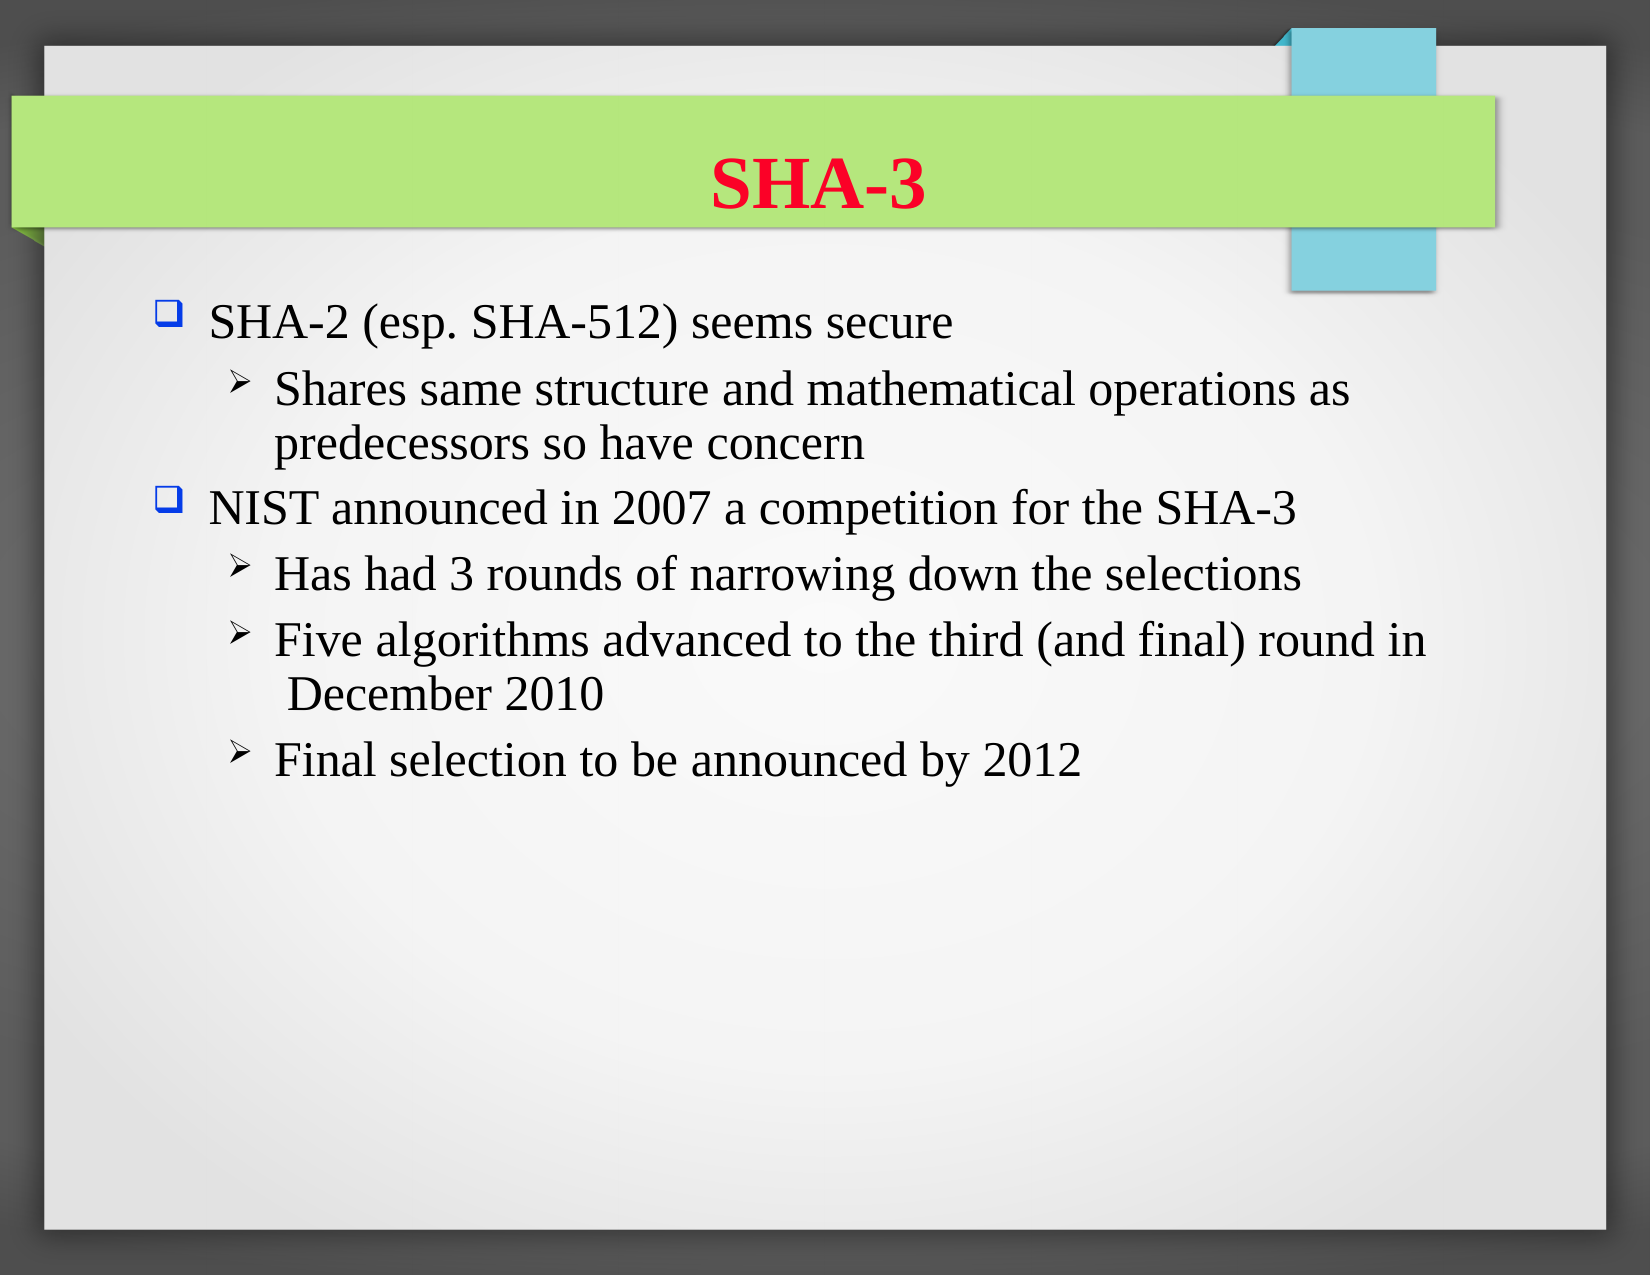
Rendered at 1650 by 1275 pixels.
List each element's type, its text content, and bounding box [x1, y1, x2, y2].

text_box SHA-3 [708, 131, 929, 280]
picture [0, 0, 1650, 1275]
text_box SHA-2 (esp. SHA-512) seems secure Shares same structure and mathematical operations as predecessors so have concern NIST announced in 2007 a competition for the SHA-3 Has had 3 rounds of narrowing down the selections Five algorithms advanced to the third (and final) round in December 2010 Final selection to be announced by 2012 [150, 280, 1427, 786]
